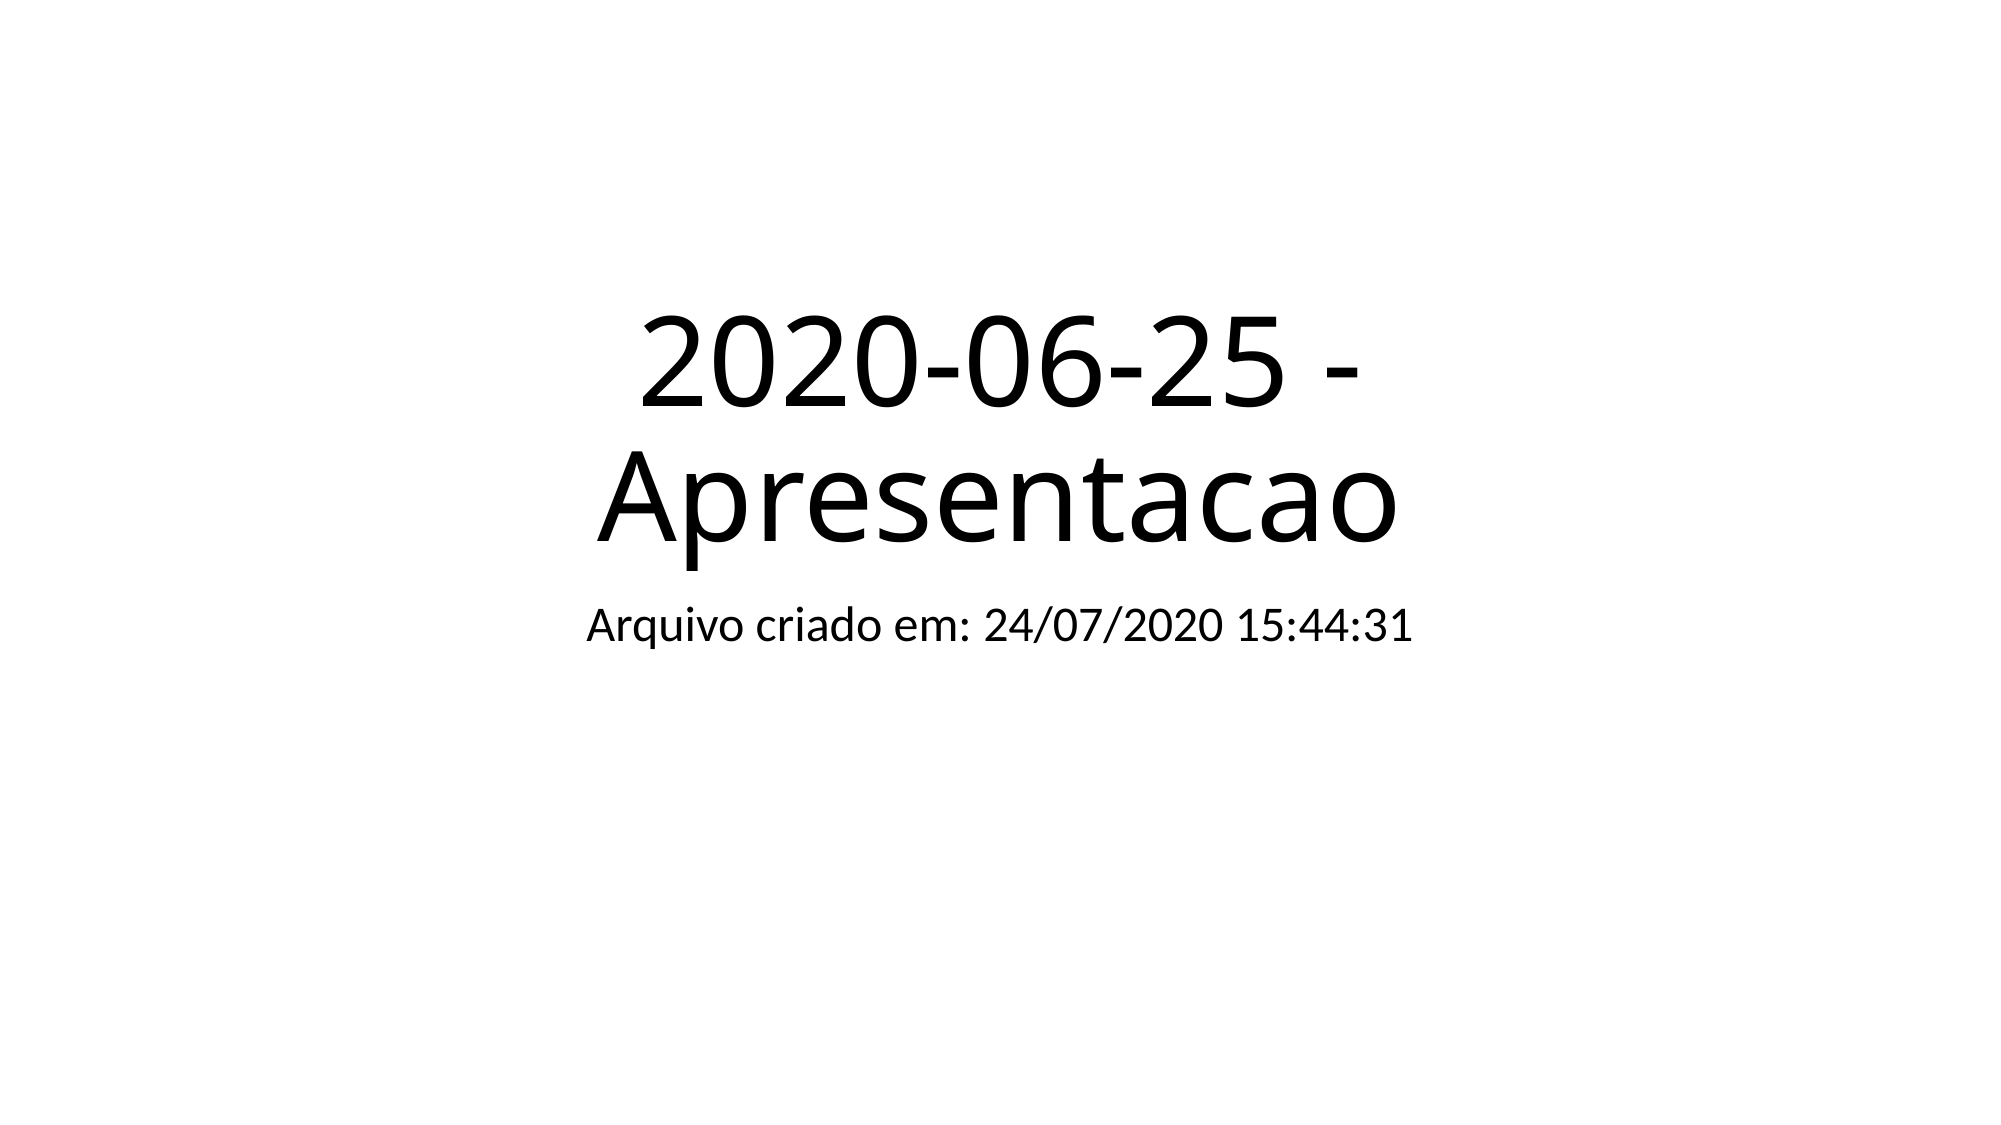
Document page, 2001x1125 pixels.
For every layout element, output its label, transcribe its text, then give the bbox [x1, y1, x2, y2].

subtitle Arquivo criado em: 24/07/2020 15:44:31 [249, 590, 1750, 863]
title 2020-06-25 - Apresentacao [249, 184, 1750, 576]
